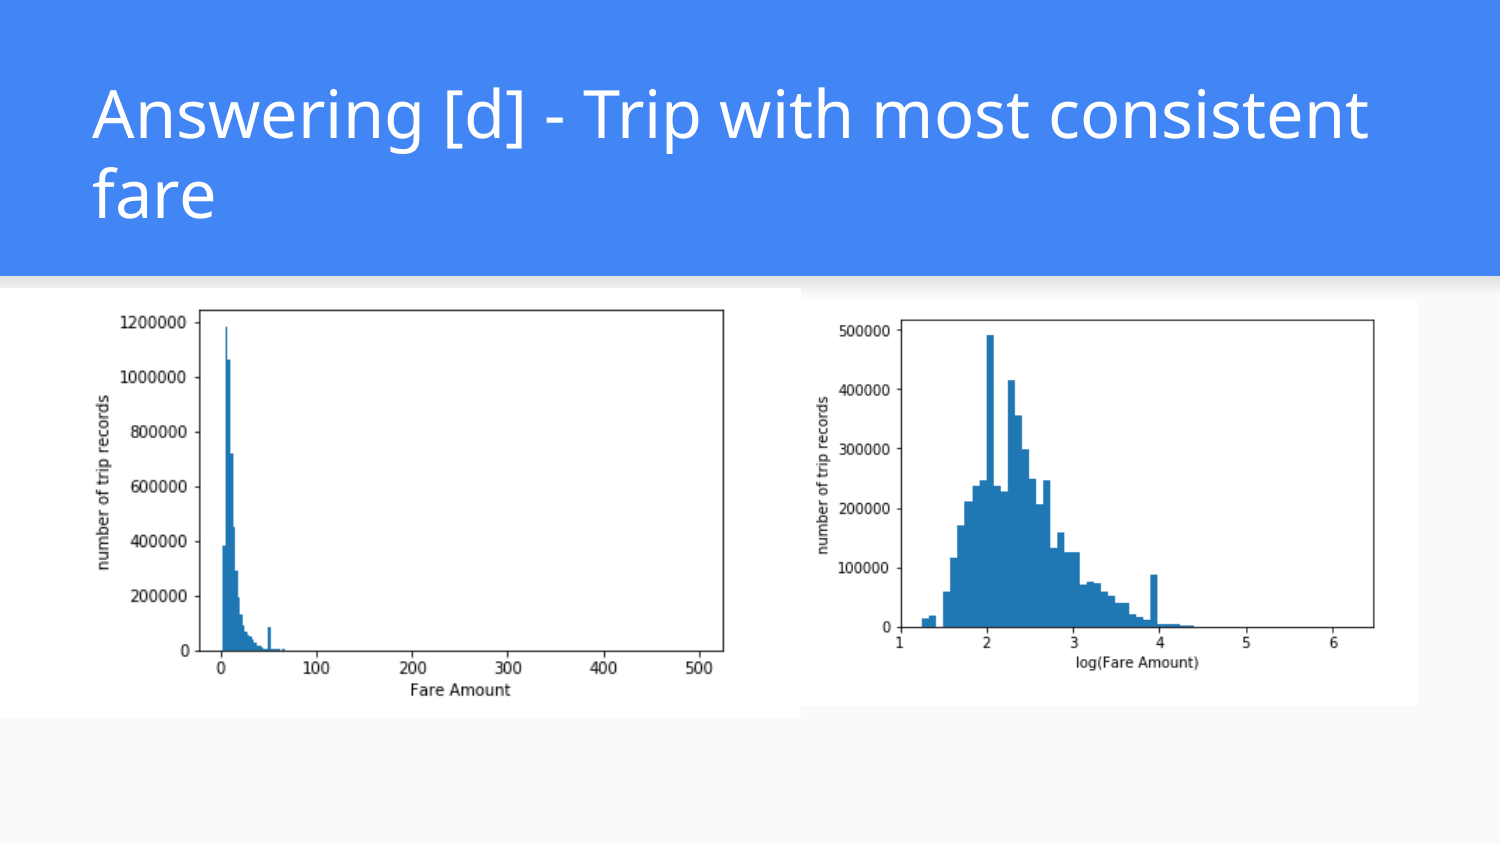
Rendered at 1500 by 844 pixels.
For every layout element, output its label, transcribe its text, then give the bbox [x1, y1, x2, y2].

picture [0, 287, 1417, 718]
title Answering [d] - Trip with most consistent fare [77, 121, 1427, 248]
